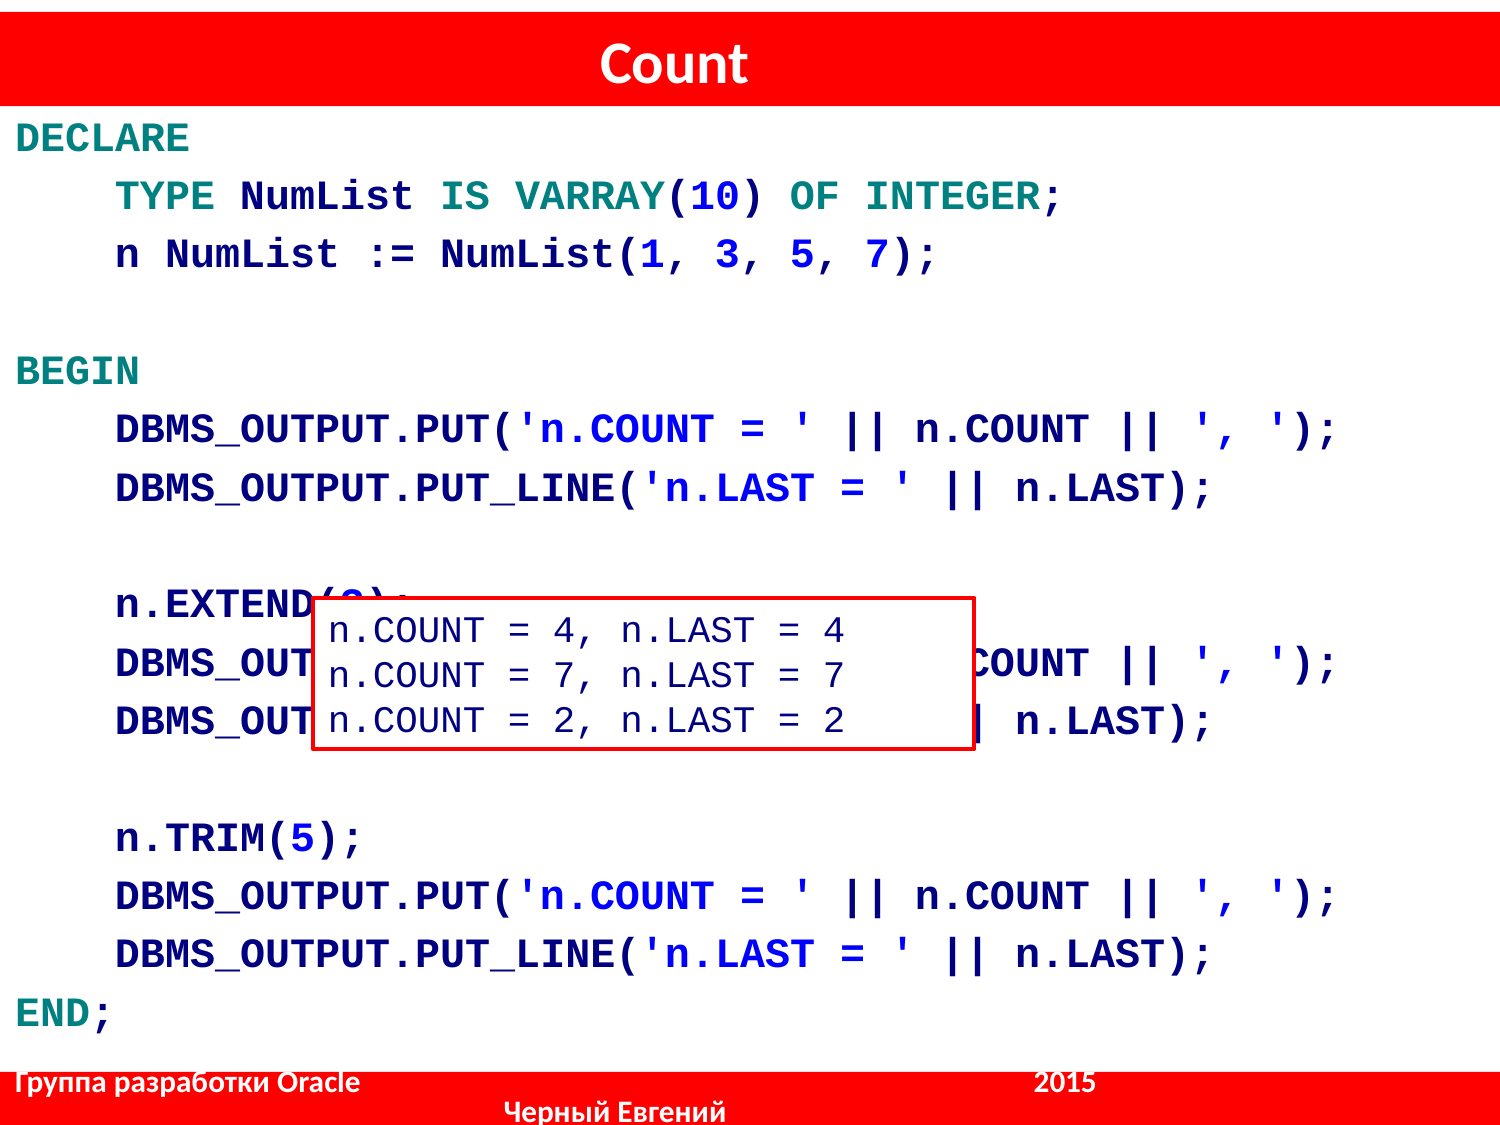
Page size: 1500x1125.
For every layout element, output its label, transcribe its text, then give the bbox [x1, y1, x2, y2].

title Count [0, 11, 1500, 101]
list DECLARE TYPE NumList IS VARRAY(10) OF INTEGER; n NumList := NumList(1, 3, 5, 7); BEGIN DBMS_OUTPUT.PUT('n.COUNT = ' || n.COUNT || ', '); DBMS_OUTPUT.PUT_LINE('n.LAST = ' || n.LAST); n.EXTEND(3); DBMS_OUTPUT.PUT('n.COUNT = ' || n.COUNT || ', '); DBMS_OUTPUT.PUT_LINE('n.LAST = ' || n.LAST); n.TRIM(5); DBMS_OUTPUT.PUT('n.COUNT = ' || n.COUNT || ', '); DBMS_OUTPUT.PUT_LINE('n.LAST = ' || n.LAST); END; [0, 101, 1500, 1071]
text_box Группа разработки Oracle 2015 Черный Евгений [0, 1071, 1500, 1125]
text_box n.COUNT = 4, n.LAST = 4 n.COUNT = 7, n.LAST = 7 n.COUNT = 2, n.LAST = 2 [312, 597, 975, 750]
